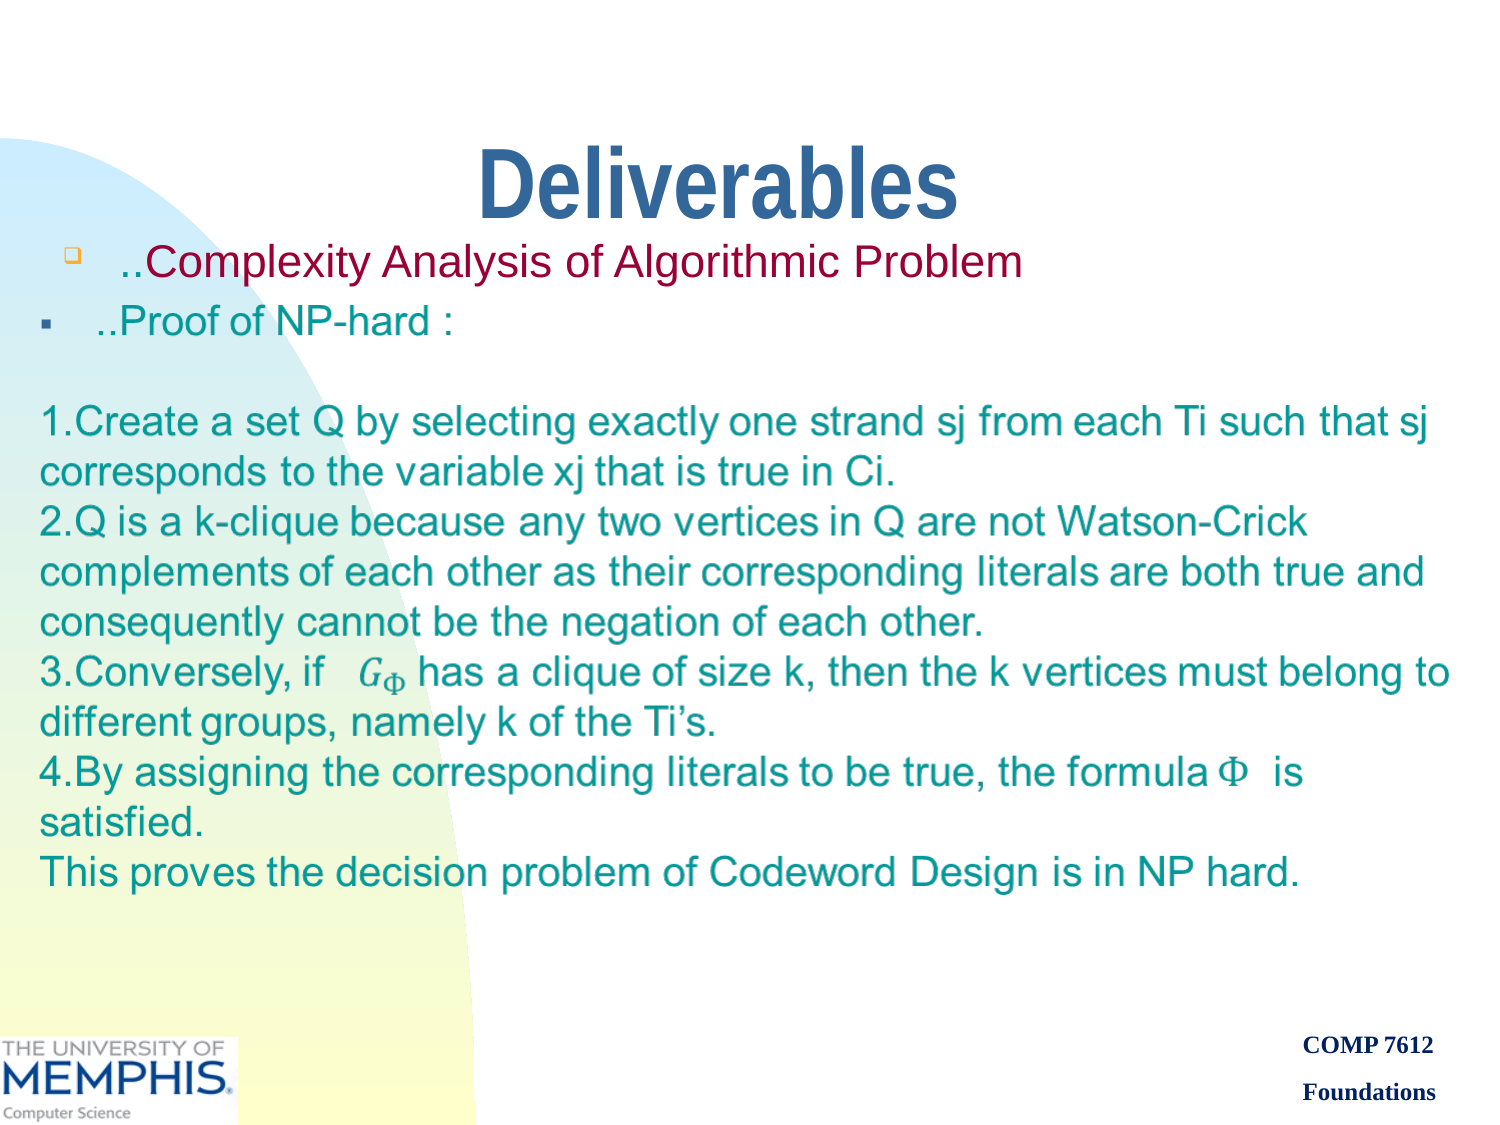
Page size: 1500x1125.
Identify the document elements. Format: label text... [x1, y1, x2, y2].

text_box [24, 287, 1475, 909]
text_box ..Complexity Analysis of Algorithmic Problem [48, 223, 1388, 294]
title Deliverables [462, 99, 1463, 288]
picture [0, 1037, 238, 1125]
